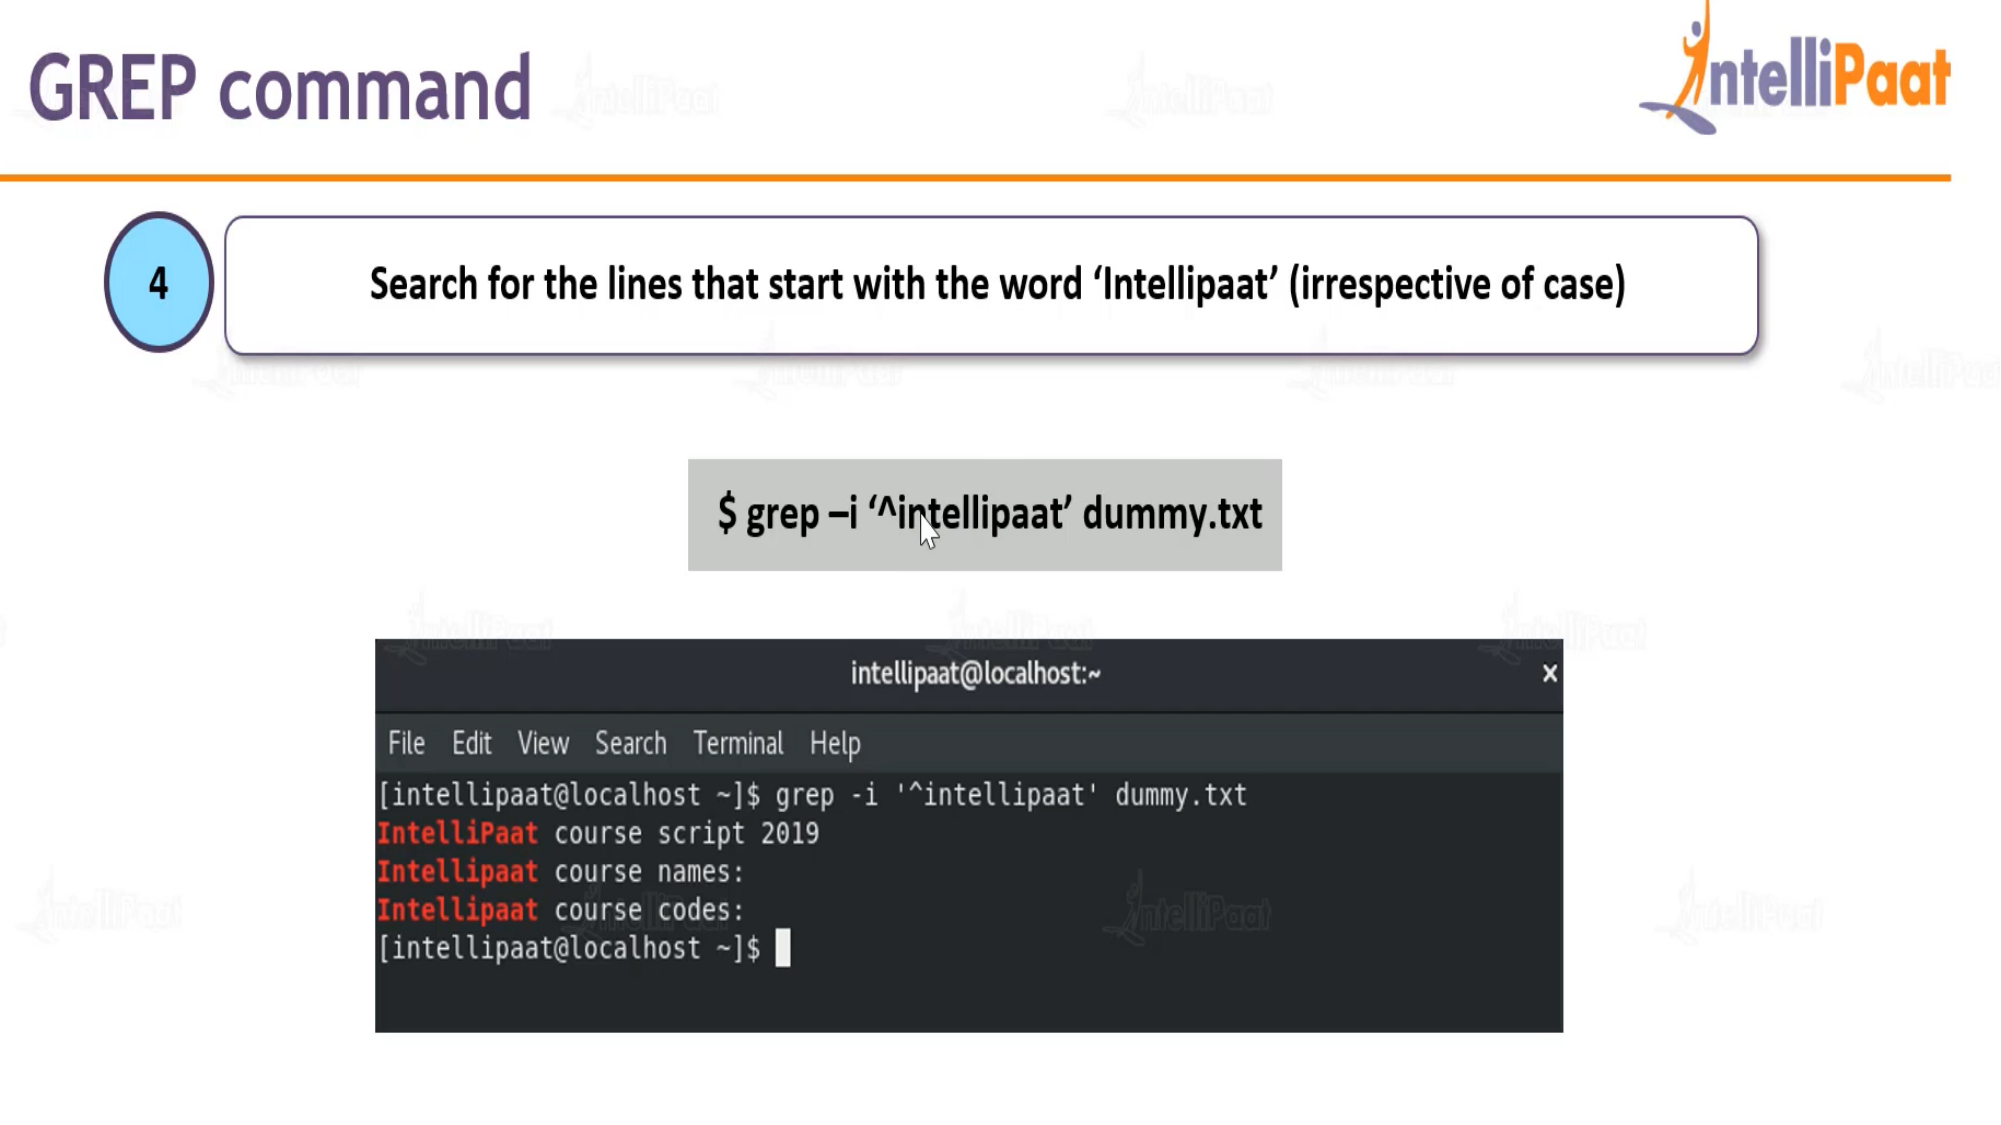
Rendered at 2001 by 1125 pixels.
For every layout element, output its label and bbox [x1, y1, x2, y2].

list [0, 0, 2000, 1125]
